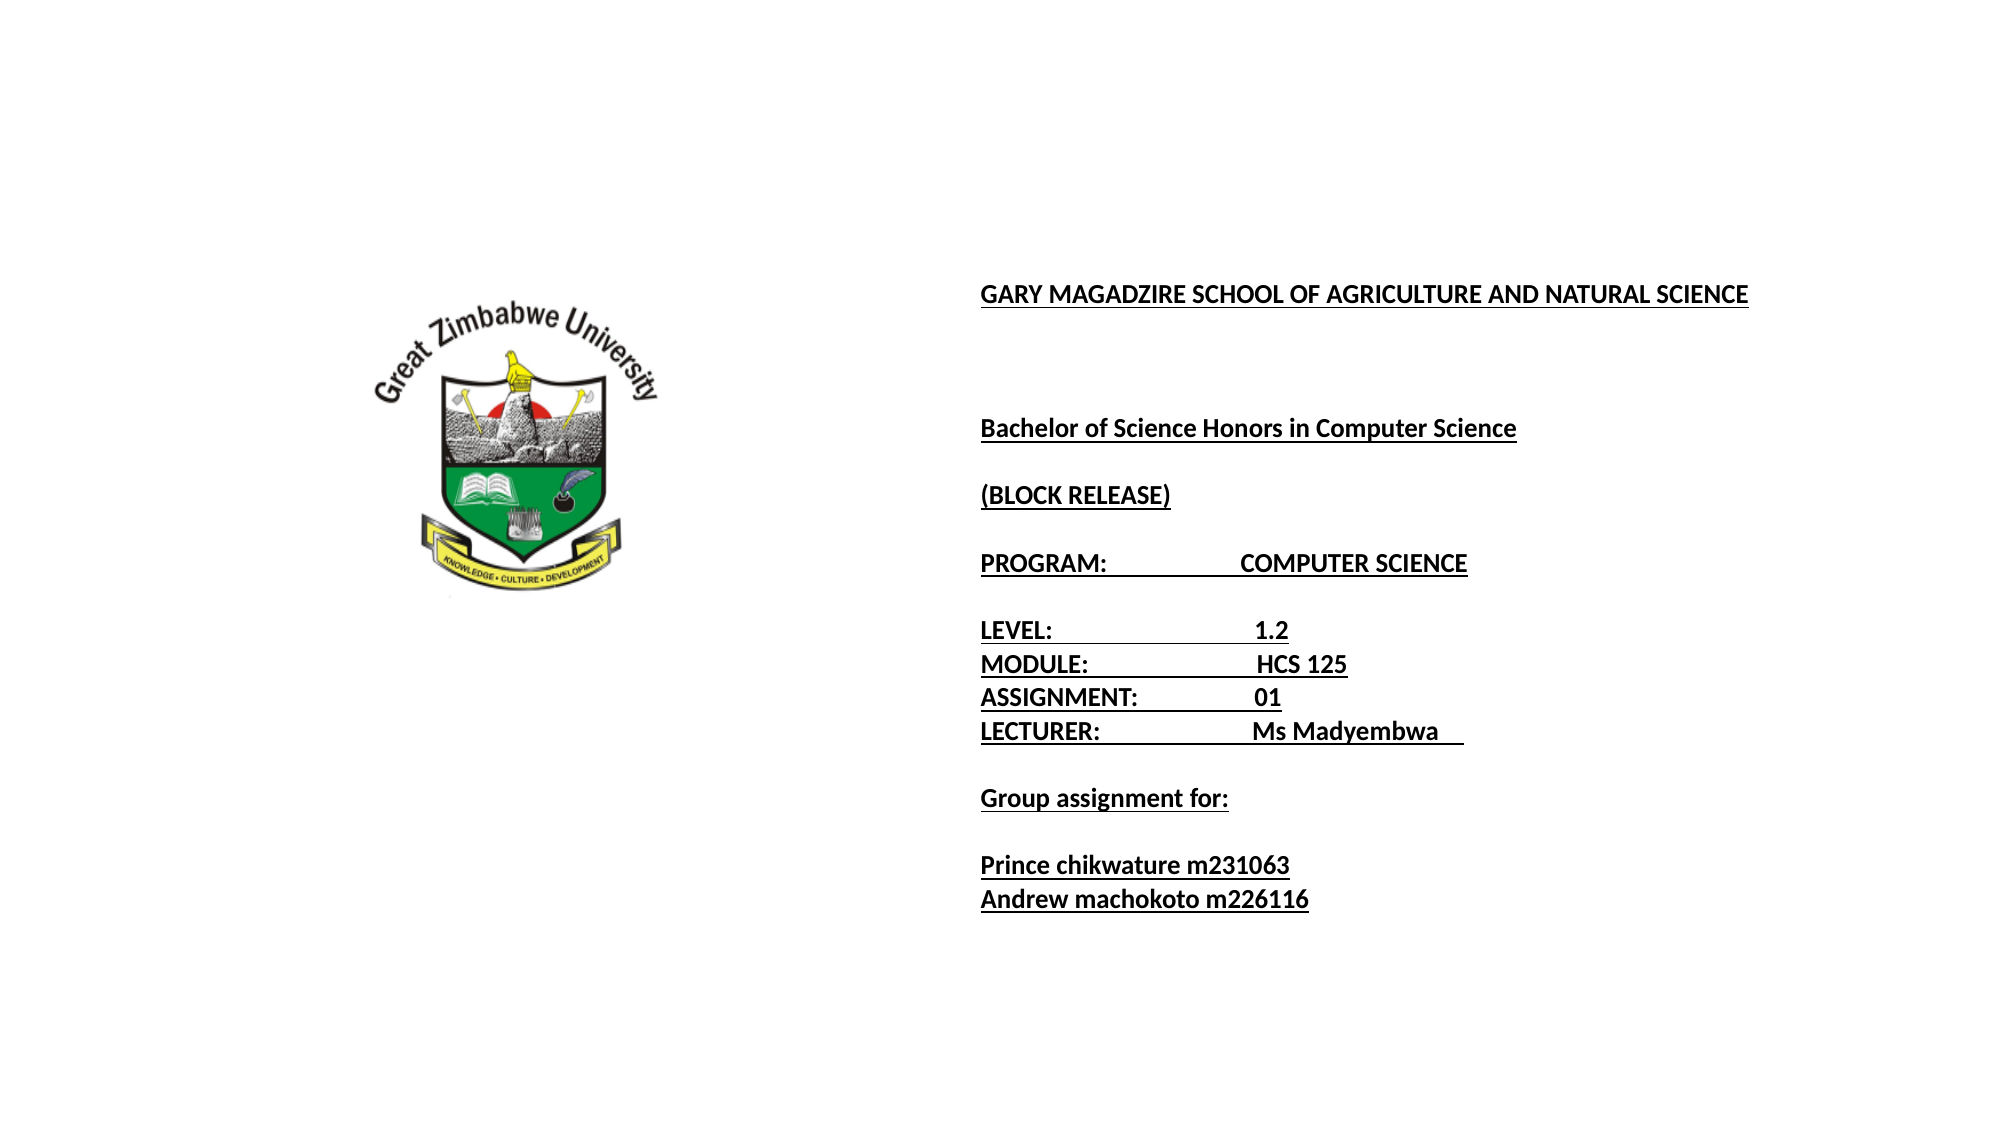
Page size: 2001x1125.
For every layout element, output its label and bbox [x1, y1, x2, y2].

list [980, 277, 1847, 1052]
list [66, 277, 980, 987]
